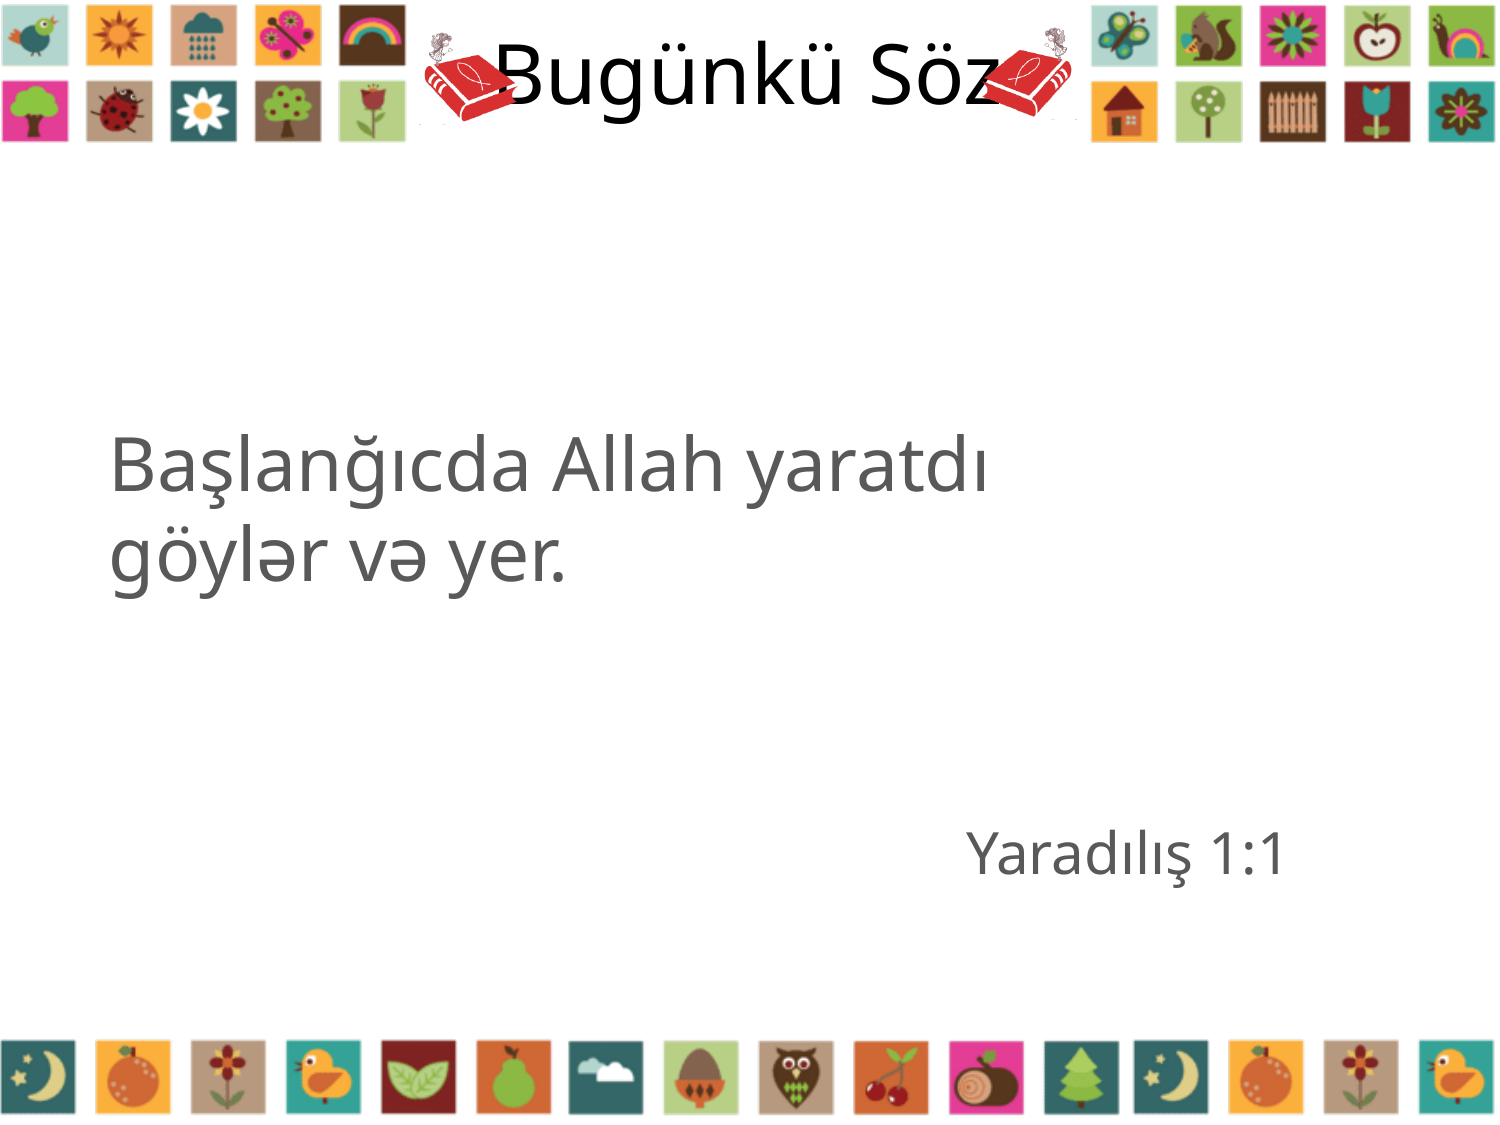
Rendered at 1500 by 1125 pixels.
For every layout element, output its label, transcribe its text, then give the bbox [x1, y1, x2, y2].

text_box Bugünkü Söz [425, 13, 1077, 129]
text_box Yaradılış 1:1 [812, 809, 1445, 894]
text_box Başlanğıcda Allah yaratdı göylər və yer. [94, 408, 1441, 604]
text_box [0, 1028, 1500, 1118]
picture [0, 3, 550, 150]
picture [950, 3, 1500, 150]
